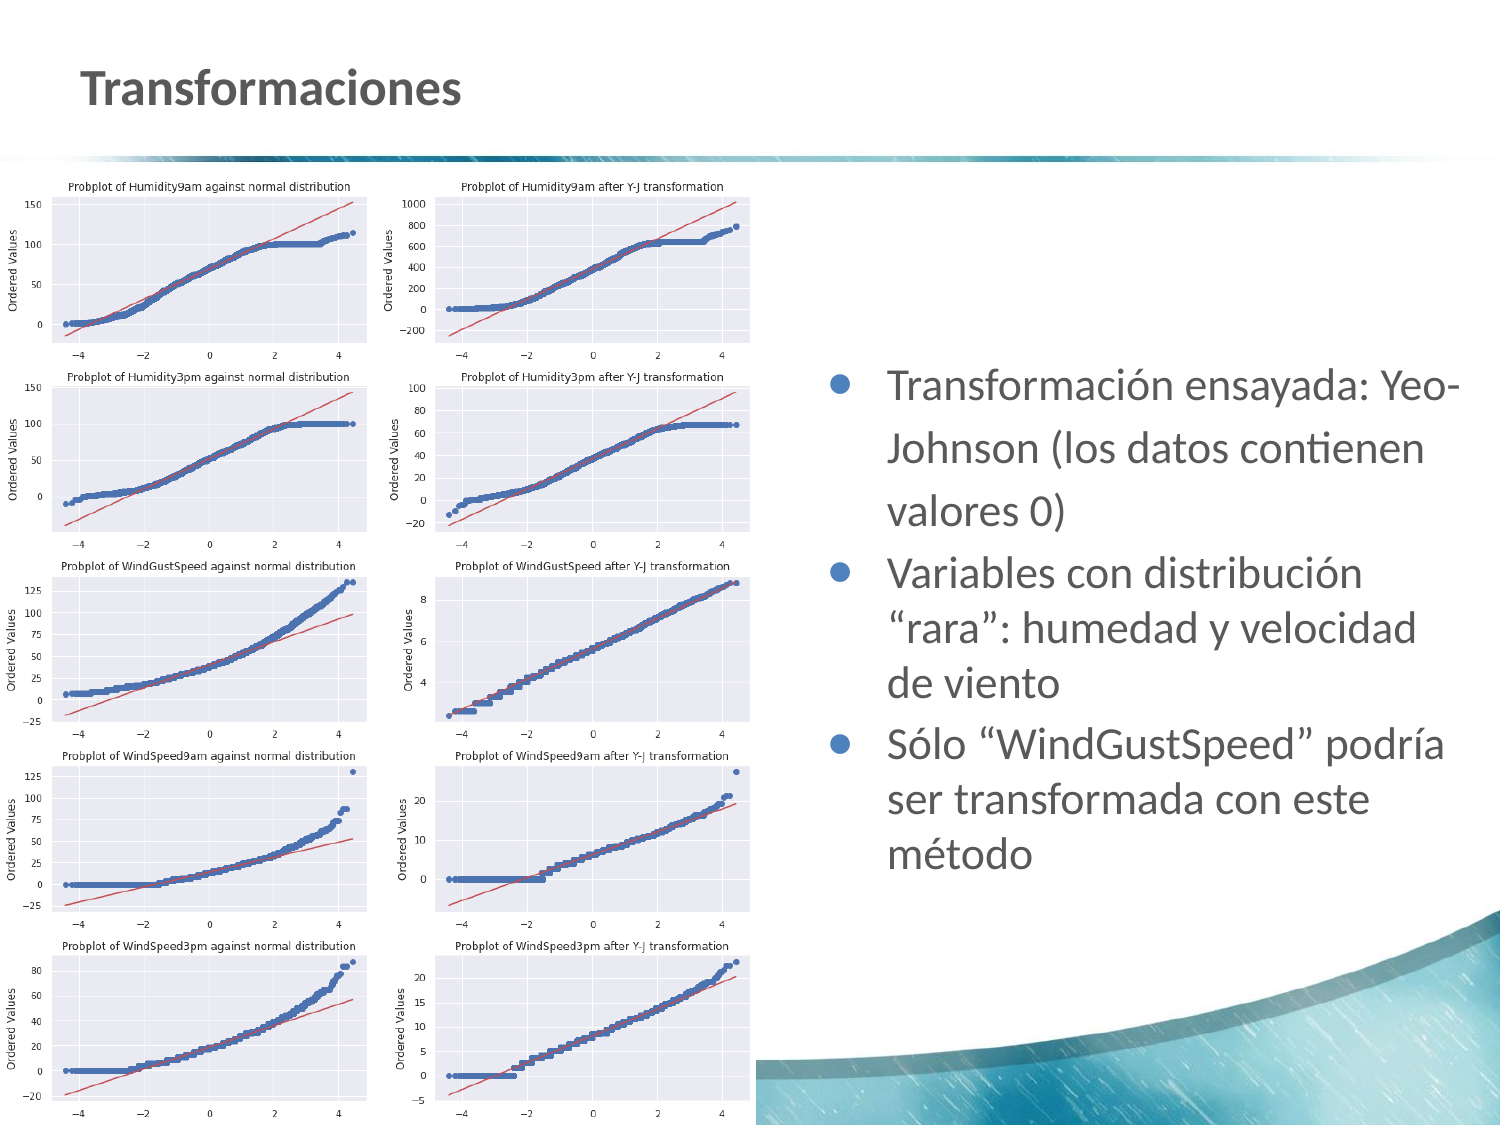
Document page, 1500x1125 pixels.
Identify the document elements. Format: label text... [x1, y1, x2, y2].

title Transformaciones [64, 19, 1322, 150]
picture [0, 0, 1500, 1125]
list Transformación ensayada: Yeo-Johnson (los datos contienen valores 0) Variables con distribución “rara”: humedad y velocidad de viento Sólo “WindGustSpeed” podría ser transformada con este método [796, 338, 1481, 962]
